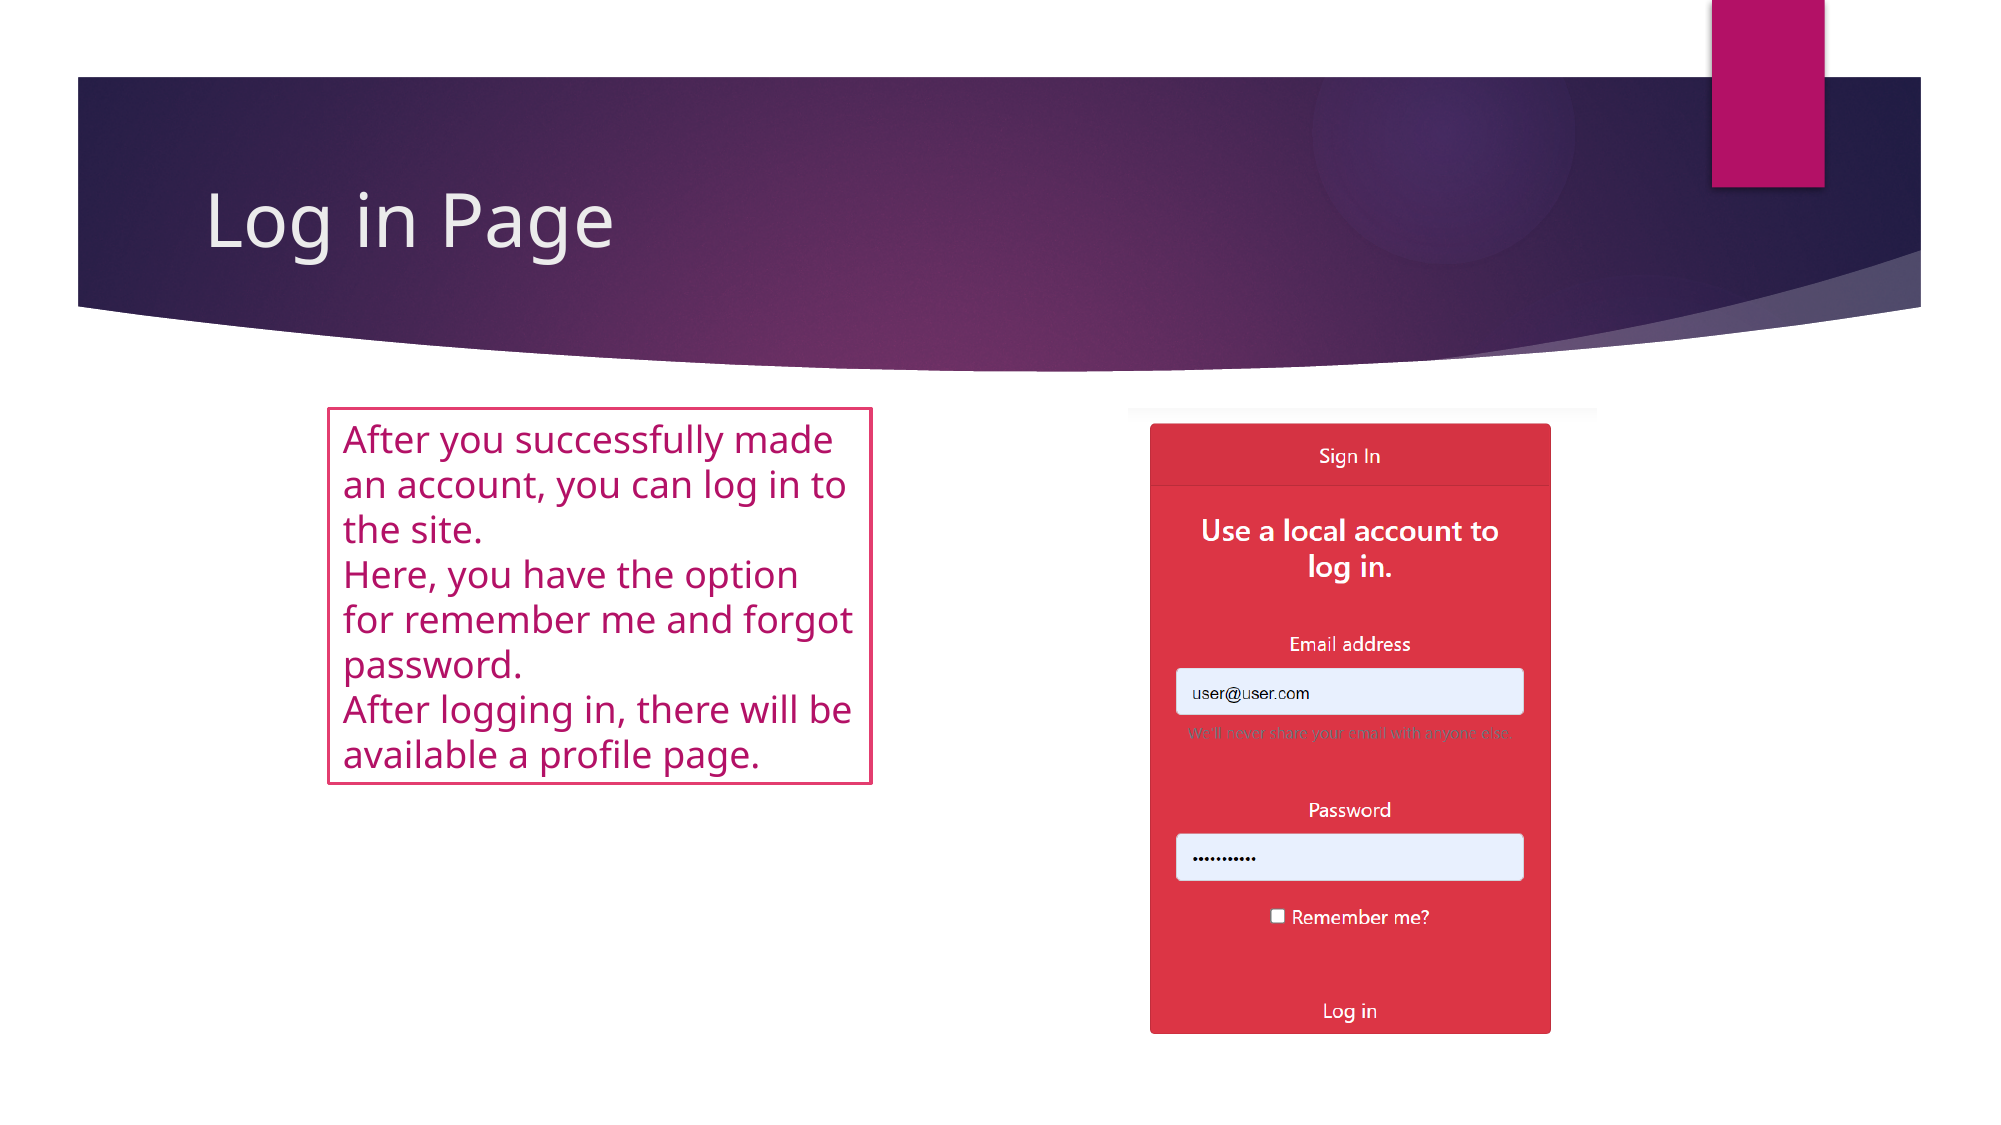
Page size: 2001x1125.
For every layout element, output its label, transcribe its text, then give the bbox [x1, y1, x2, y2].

title Log in Page [189, 159, 1627, 276]
picture [1128, 408, 1597, 1044]
text_box After you successfully made an account, you can log in to the site. Here, you have the option for remember me and forgot password. After logging in, there will be available a profile page. [327, 407, 873, 785]
